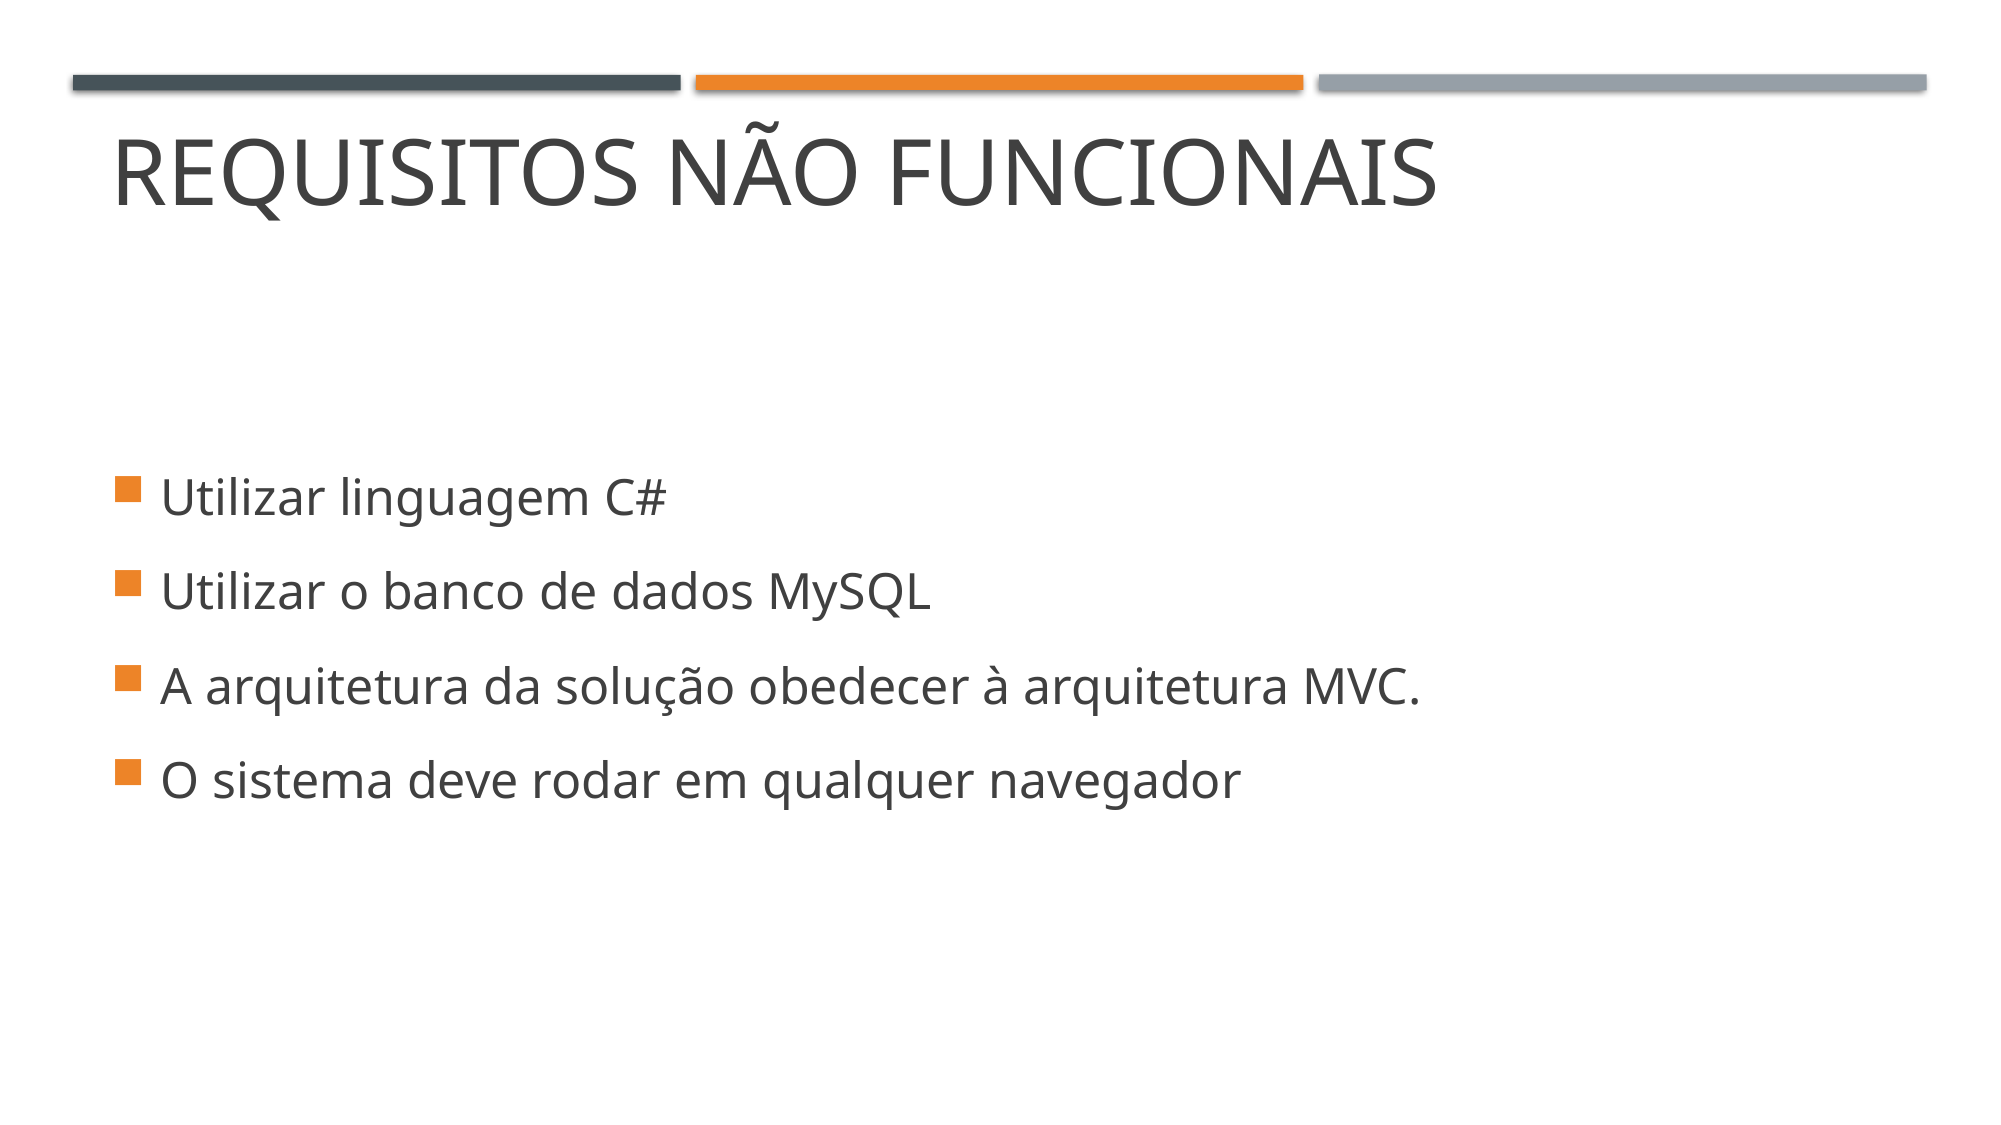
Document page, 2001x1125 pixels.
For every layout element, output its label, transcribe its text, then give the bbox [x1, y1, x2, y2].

title Requisitos não funcionais [95, 115, 1905, 233]
list Utilizar linguagem C# Utilizar o banco de dados MySQL A arquitetura da solução obedecer à arquitetura MVC. O sistema deve rodar em qualquer navegador [95, 252, 1905, 1010]
